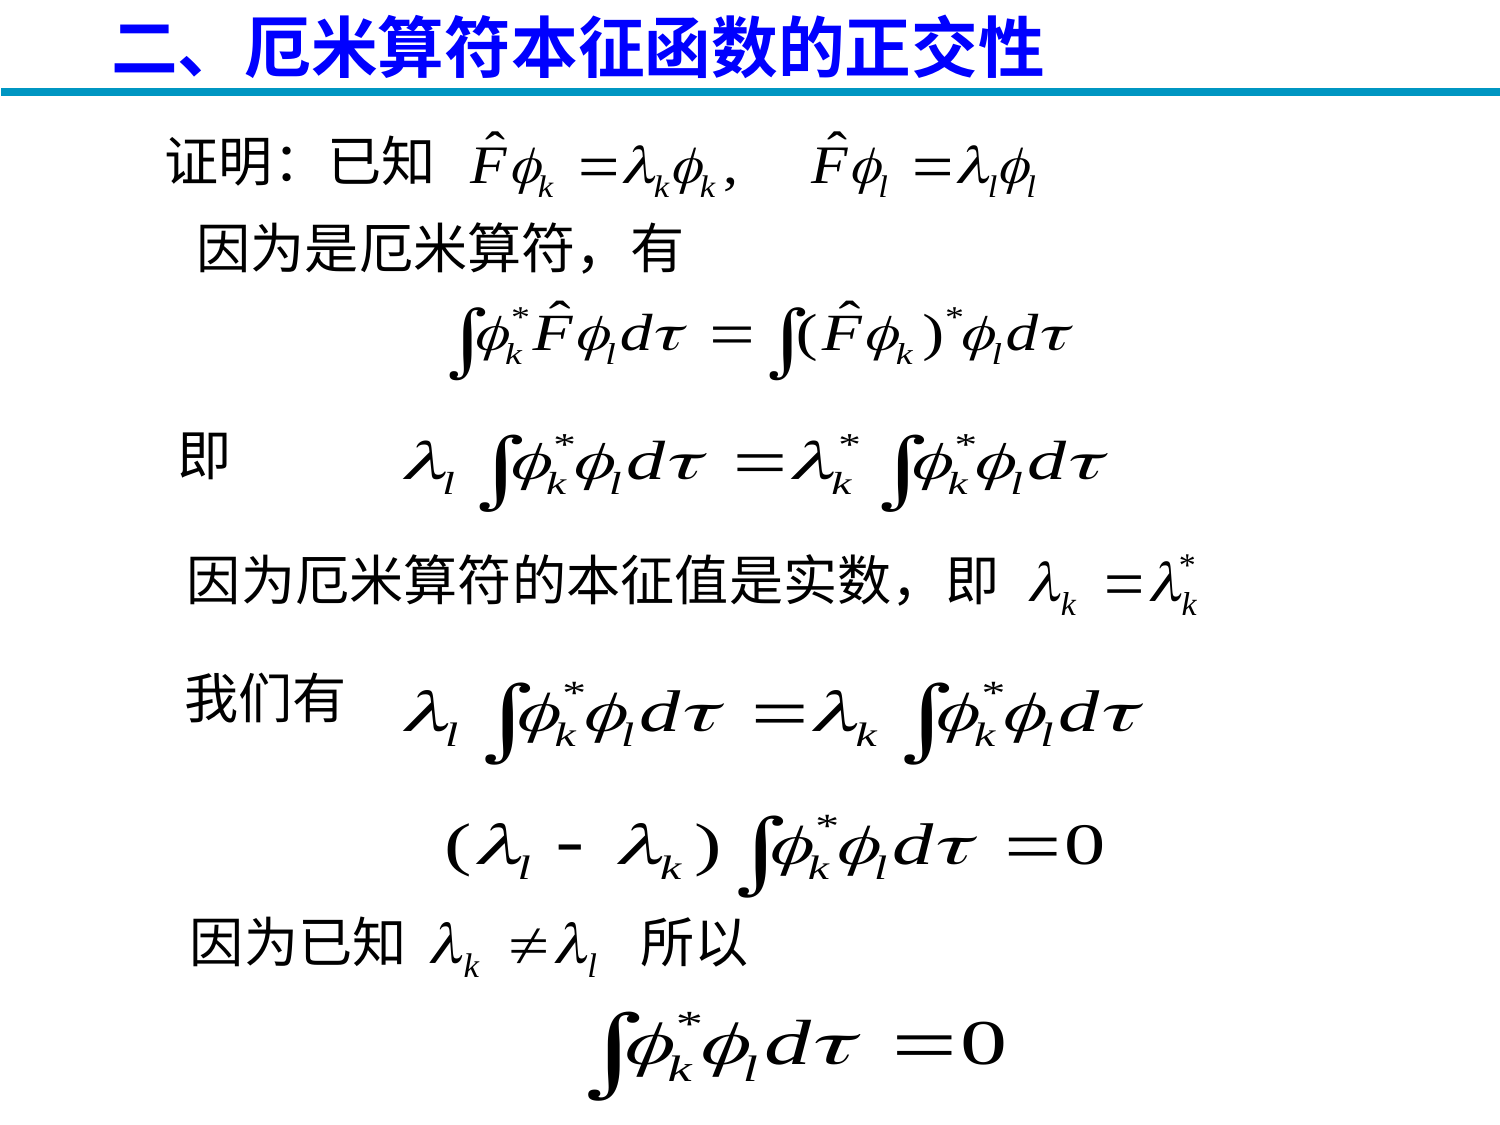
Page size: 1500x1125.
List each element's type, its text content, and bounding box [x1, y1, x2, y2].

text_box 即 [162, 414, 247, 494]
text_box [557, 985, 1020, 1113]
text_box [173, 900, 765, 991]
title 二、厄米算符本征函数的正交性 [96, 6, 1075, 97]
text_box 我们有 [169, 657, 362, 737]
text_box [428, 285, 1089, 390]
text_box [1019, 539, 1207, 629]
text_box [390, 660, 1160, 906]
text_box 因为厄米算符的本征值是实数，即 [172, 539, 1016, 619]
text_box 证明：已知 [149, 120, 451, 200]
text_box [460, 120, 1048, 211]
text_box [390, 410, 1126, 522]
